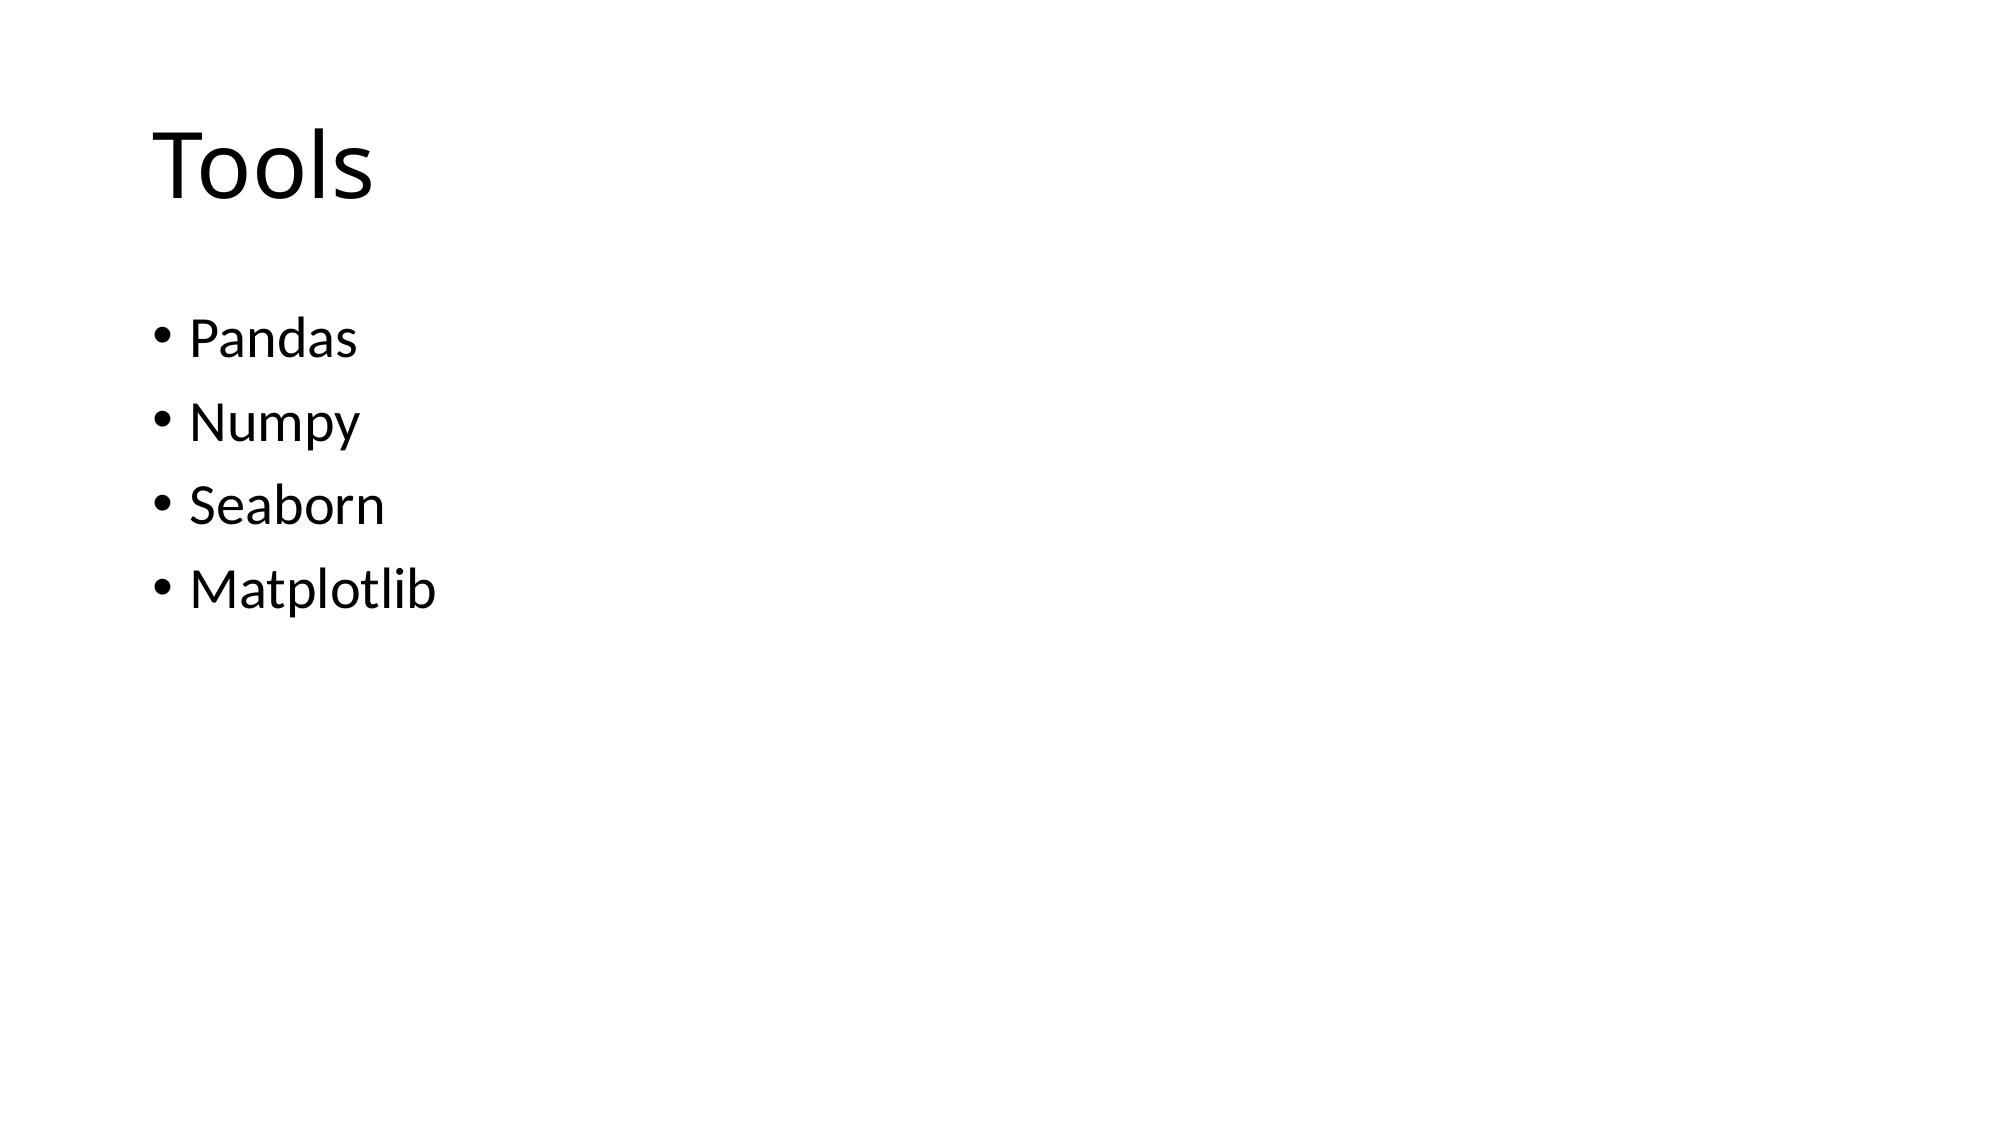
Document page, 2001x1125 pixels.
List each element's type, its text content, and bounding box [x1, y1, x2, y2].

title Tools [137, 59, 1863, 278]
list Pandas Numpy Seaborn Matplotlib [137, 299, 1863, 1014]
